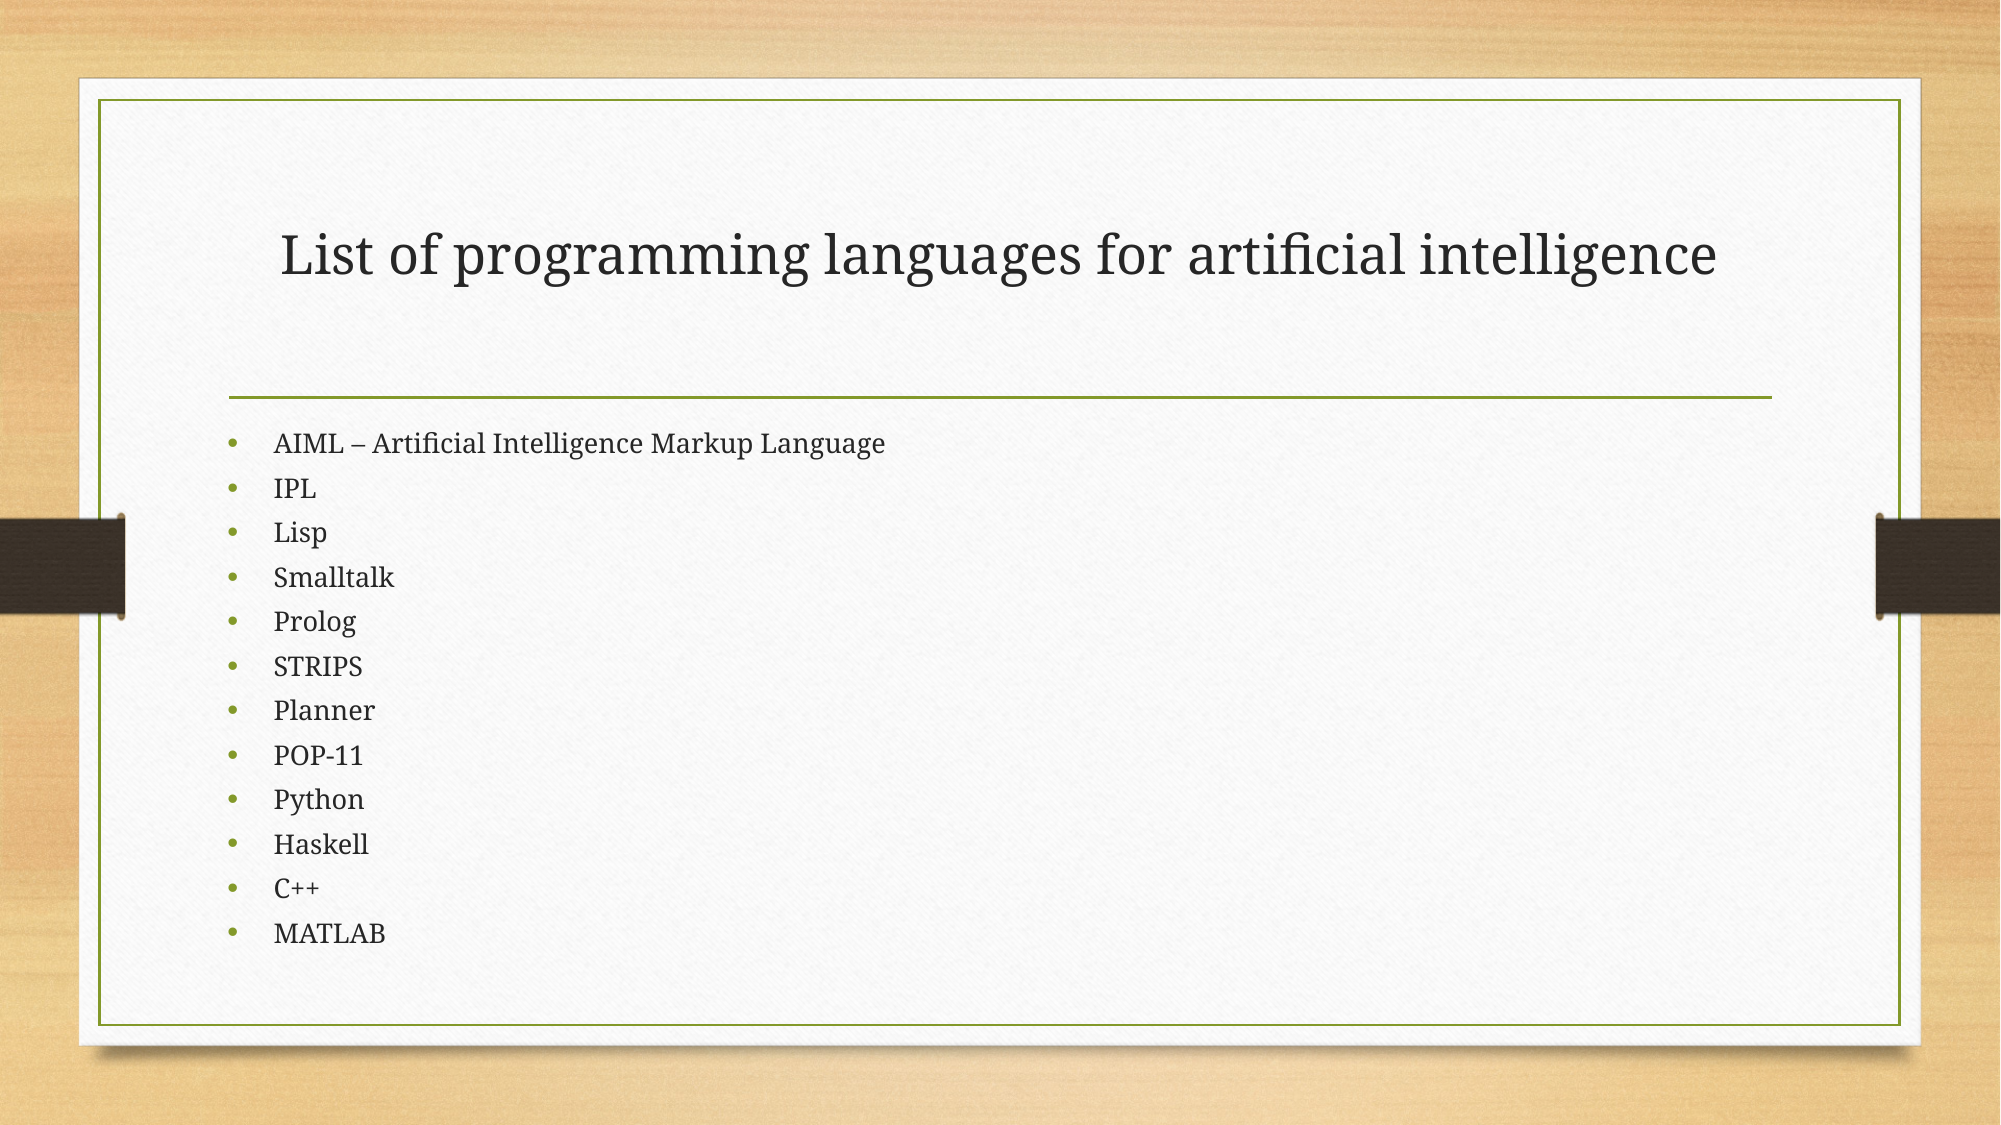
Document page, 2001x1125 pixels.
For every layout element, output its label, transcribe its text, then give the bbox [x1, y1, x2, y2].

list AIML – Artificial Intelligence Markup Language IPL Lisp Smalltalk Prolog STRIPS Planner POP-11 Python Haskell C++ MATLAB [212, 419, 1788, 964]
title List of programming languages for artificial intelligence [212, 145, 1788, 360]
picture [0, 0, 2001, 1125]
